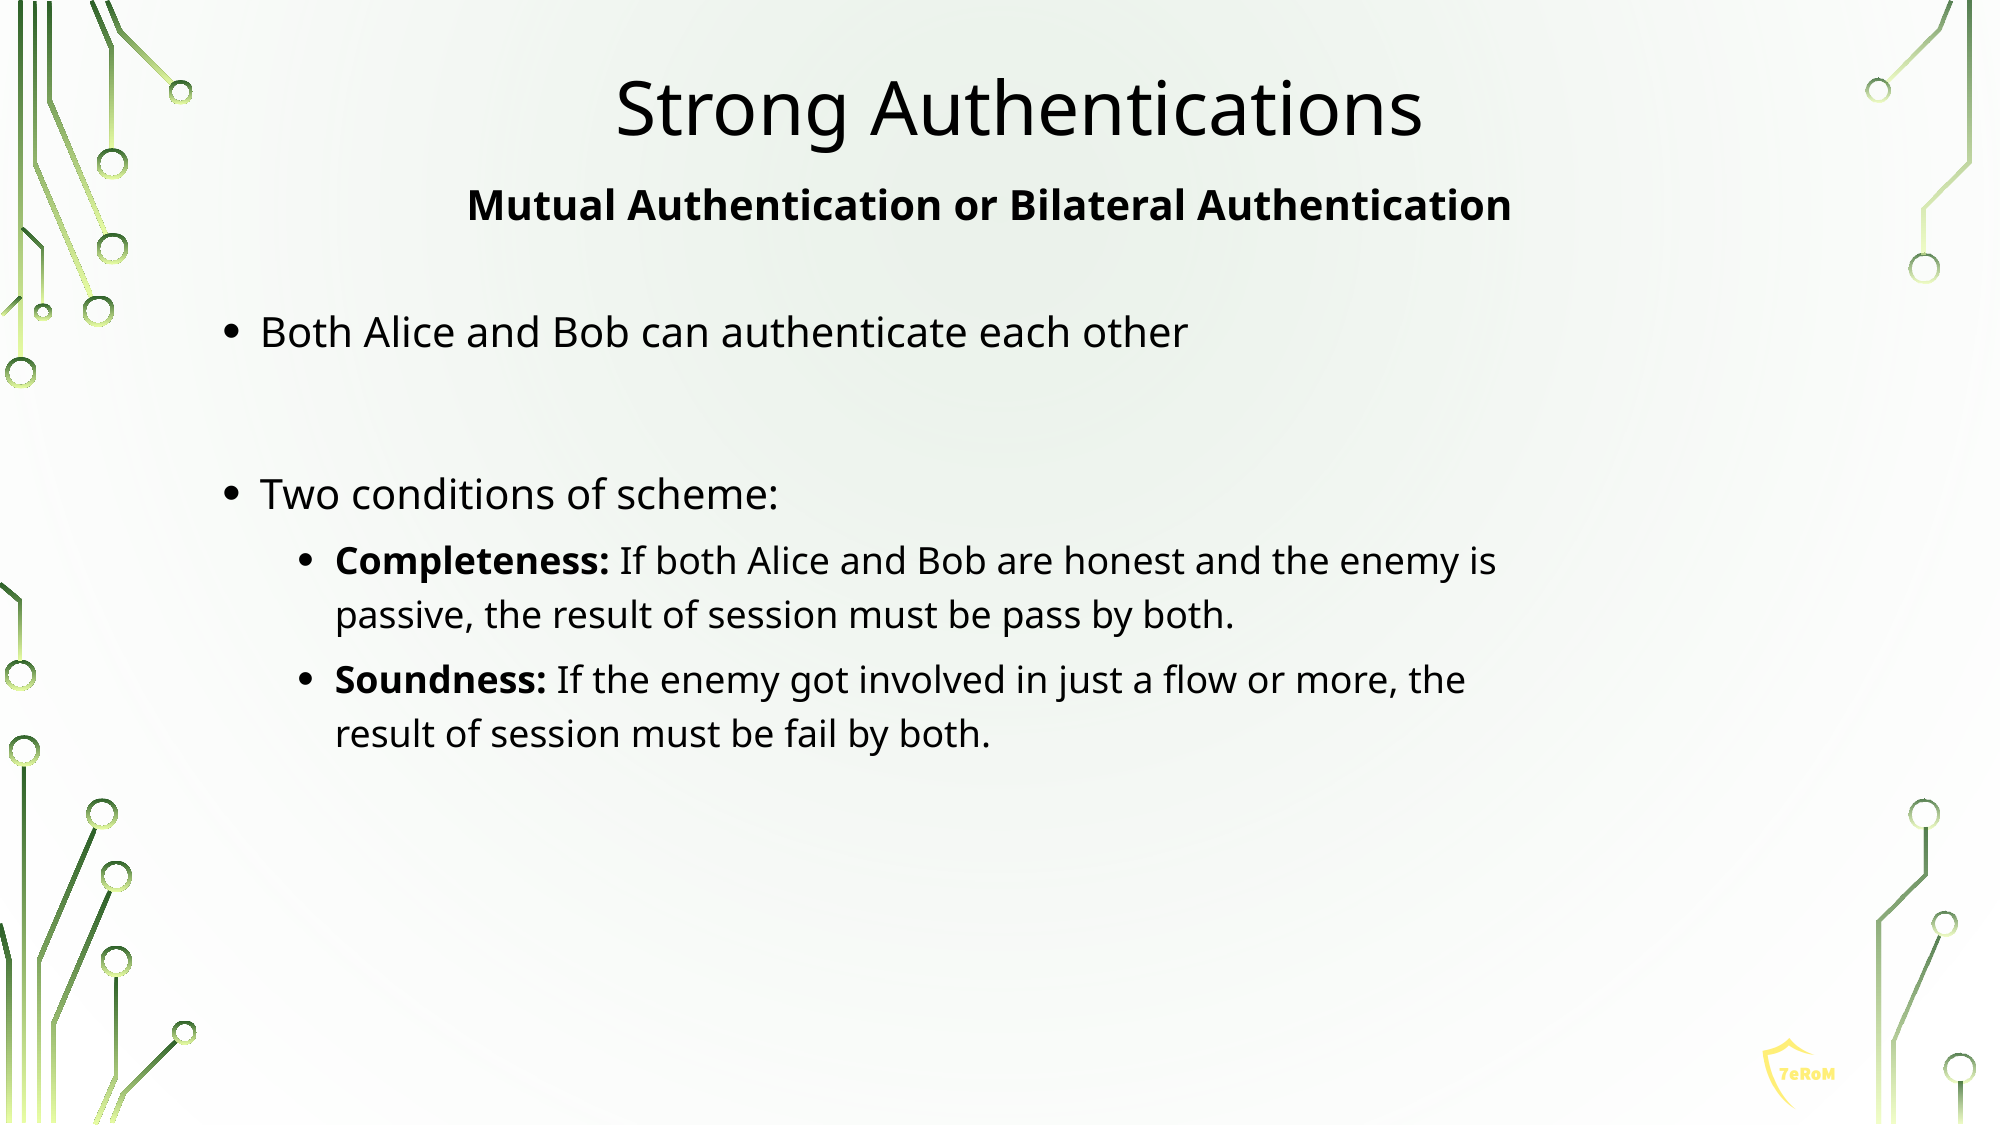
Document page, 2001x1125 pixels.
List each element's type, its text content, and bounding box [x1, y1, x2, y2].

text_box Mutual Authentication or Bilateral Authentication [177, 161, 1803, 276]
list Both Alice and Bob can authenticate each other Two conditions of scheme: Completeness: If both Alice and Bob are honest and the enemy is passive, the result of session must be pass by both. Soundness: If the enemy got involved in just a flow or more, the result of session must be fail by both. [207, 288, 1572, 930]
title Strong Authentications [207, 41, 1833, 180]
picture [1748, 1025, 1849, 1125]
